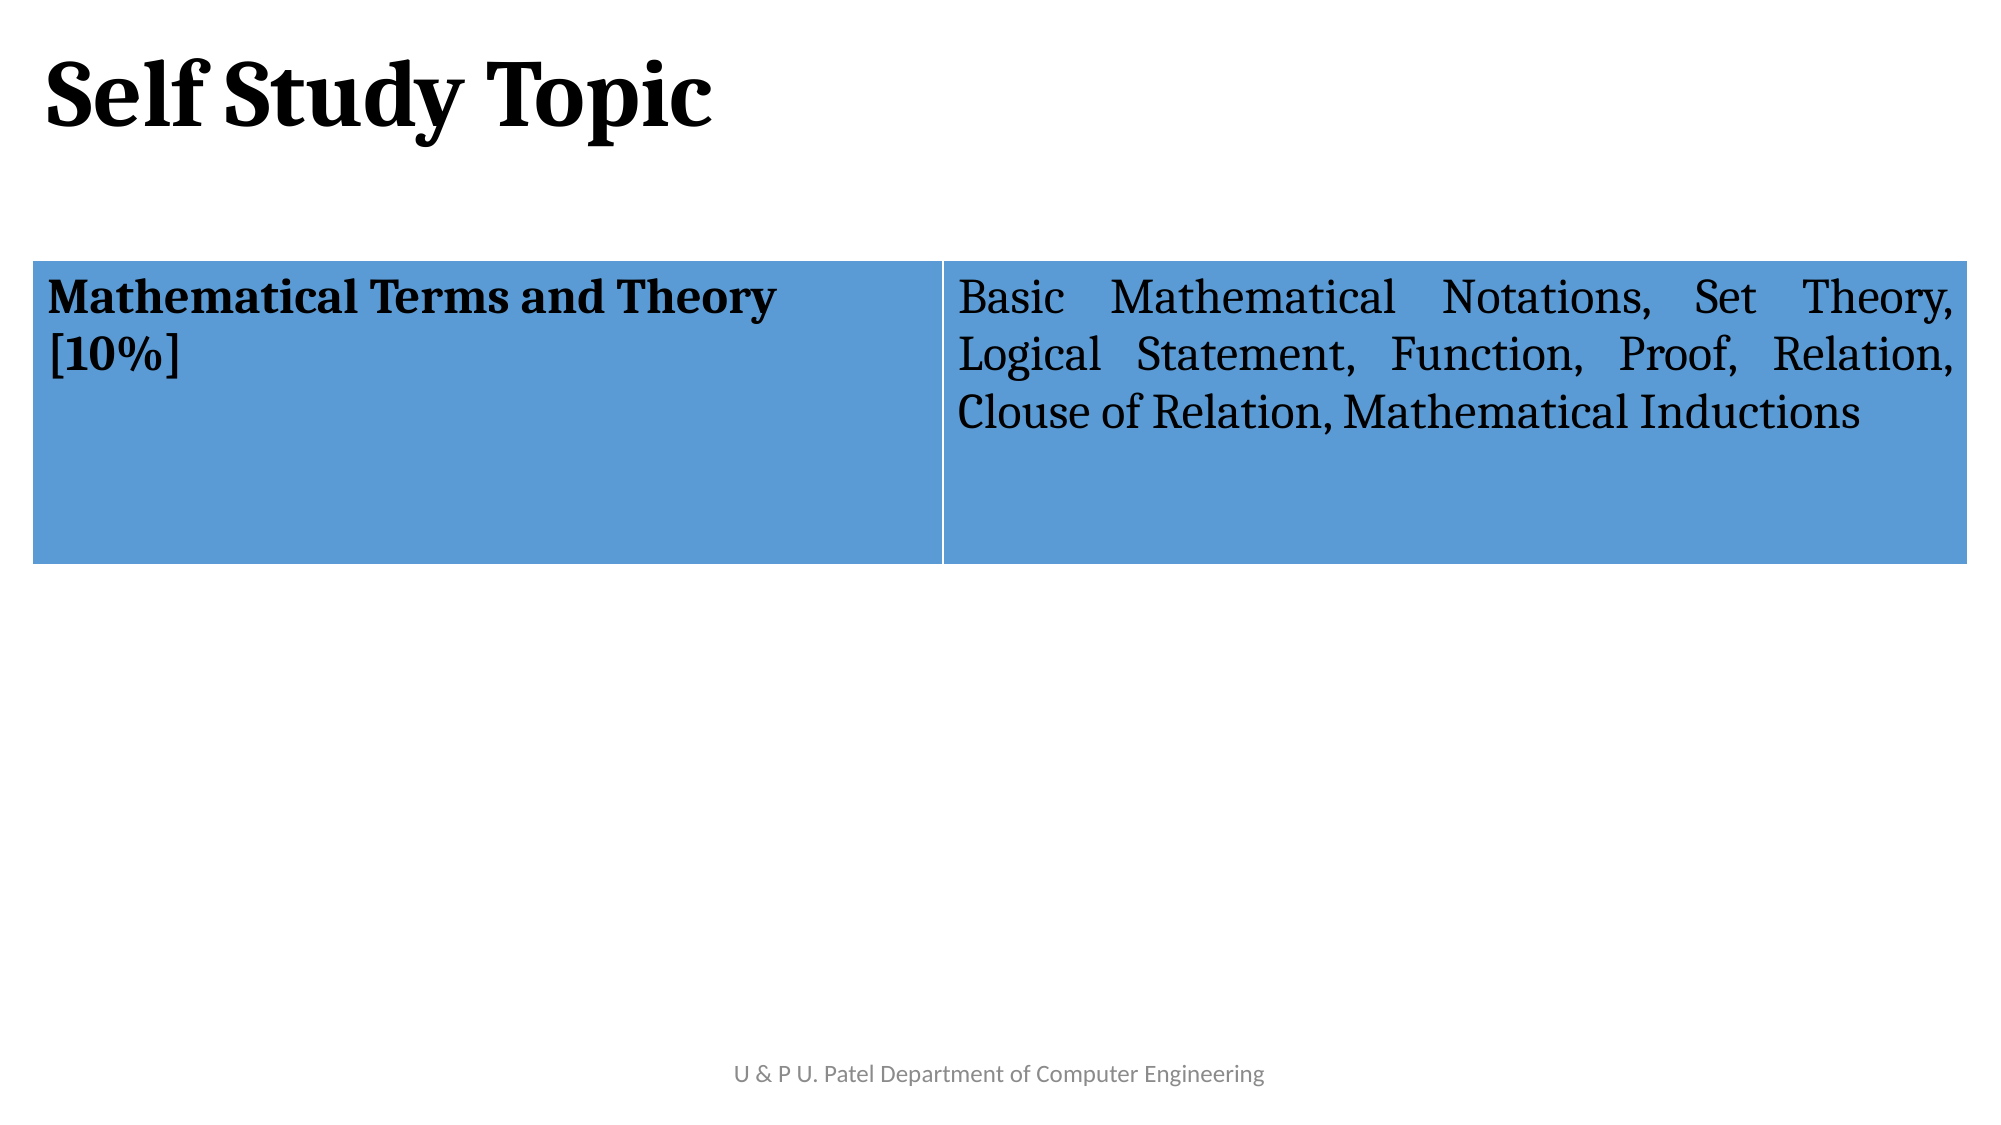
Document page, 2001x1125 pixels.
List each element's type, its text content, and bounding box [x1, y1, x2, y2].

table_header Mathematical Terms and Theory [10%] [33, 261, 942, 564]
title Self Study Topic [32, 32, 1758, 160]
footer U & P U. Patel Department of Computer Engineering [662, 1042, 1338, 1103]
table_header Basic Mathematical Notations, Set Theory, Logical Statement, Function, Proof, Relation, Clouse of Relation, Mathematical Inductions [944, 261, 1967, 564]
